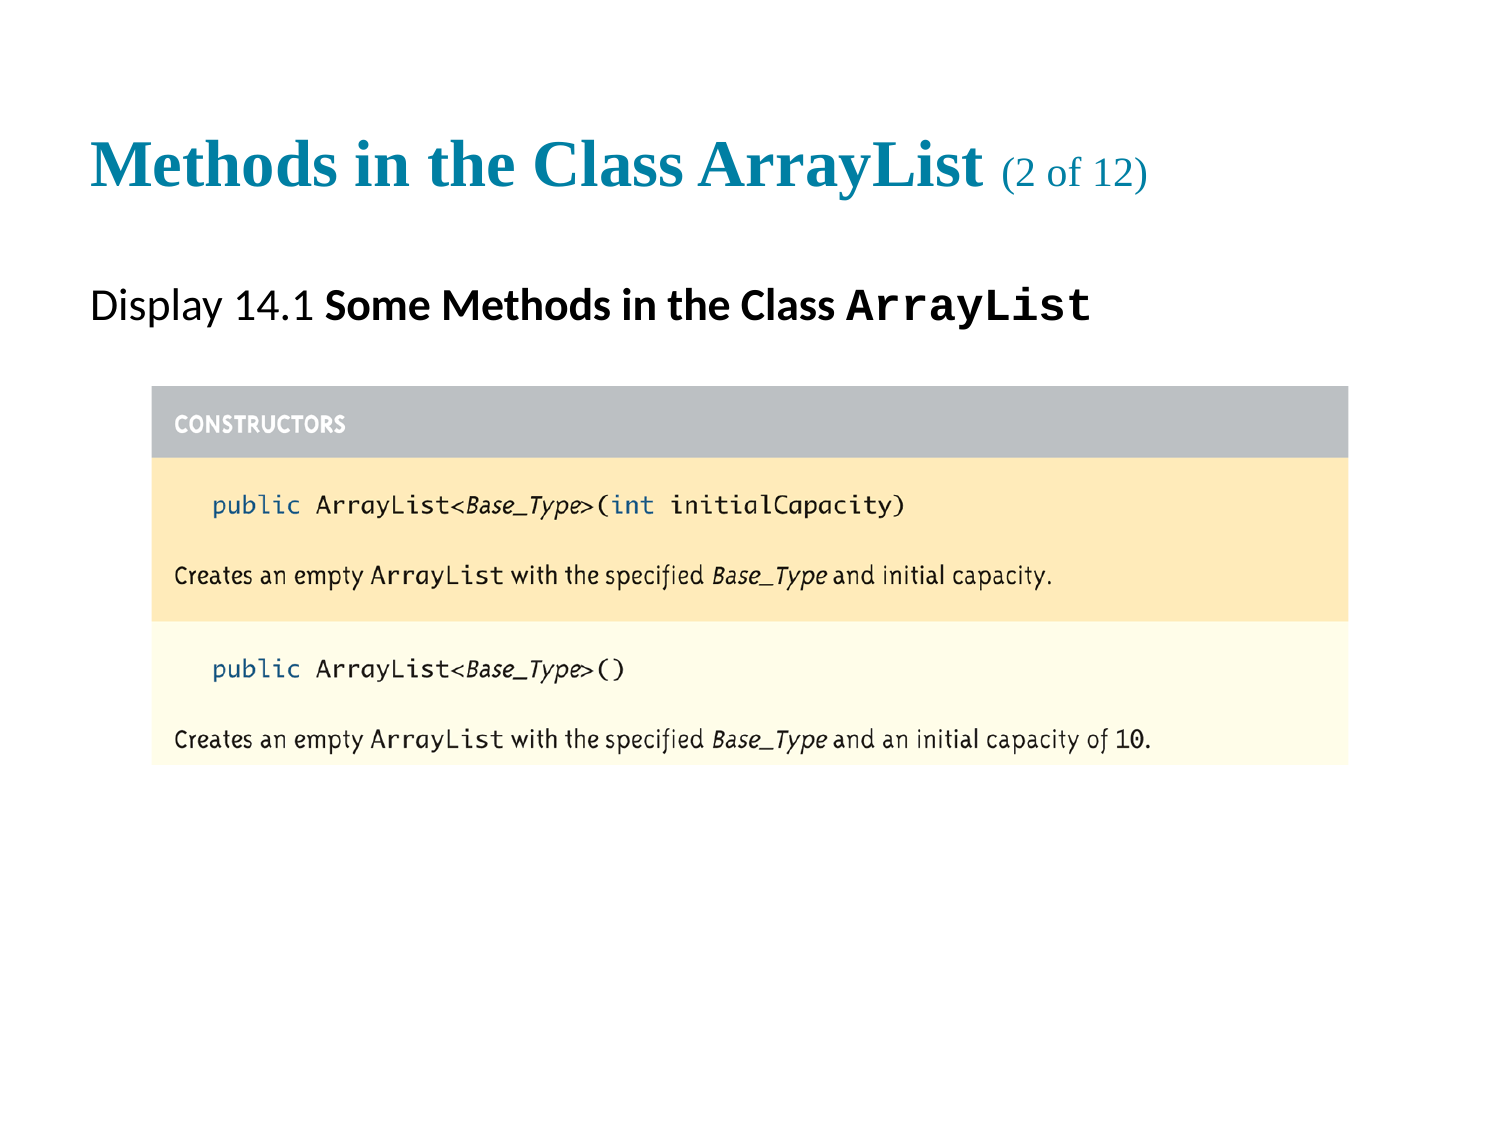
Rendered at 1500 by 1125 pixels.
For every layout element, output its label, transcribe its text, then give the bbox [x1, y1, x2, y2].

picture [151, 386, 1349, 765]
list Display 14.1 Some Methods in the Class ArrayList [75, 259, 1425, 343]
title Methods in the Class ArrayList (2 of 12) [75, 35, 1425, 216]
